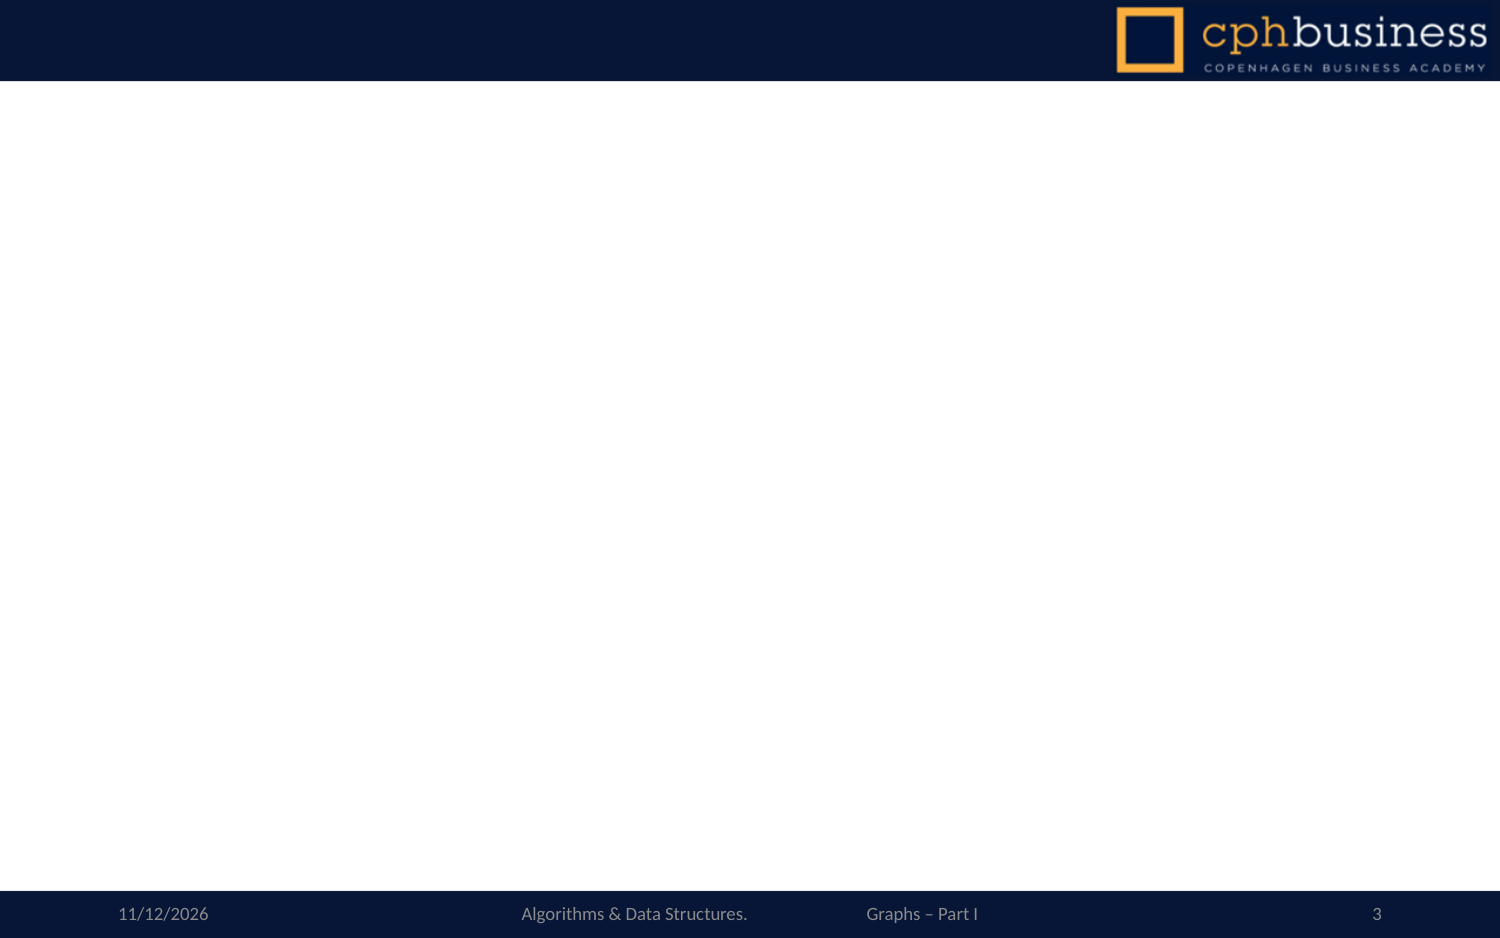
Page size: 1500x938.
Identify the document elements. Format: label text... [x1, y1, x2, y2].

picture [0, 0, 1500, 938]
footer Algorithms & Data Structures. Graphs – Part I [496, 897, 1004, 929]
slide_number 3 [1059, 897, 1397, 929]
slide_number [103, 897, 441, 929]
